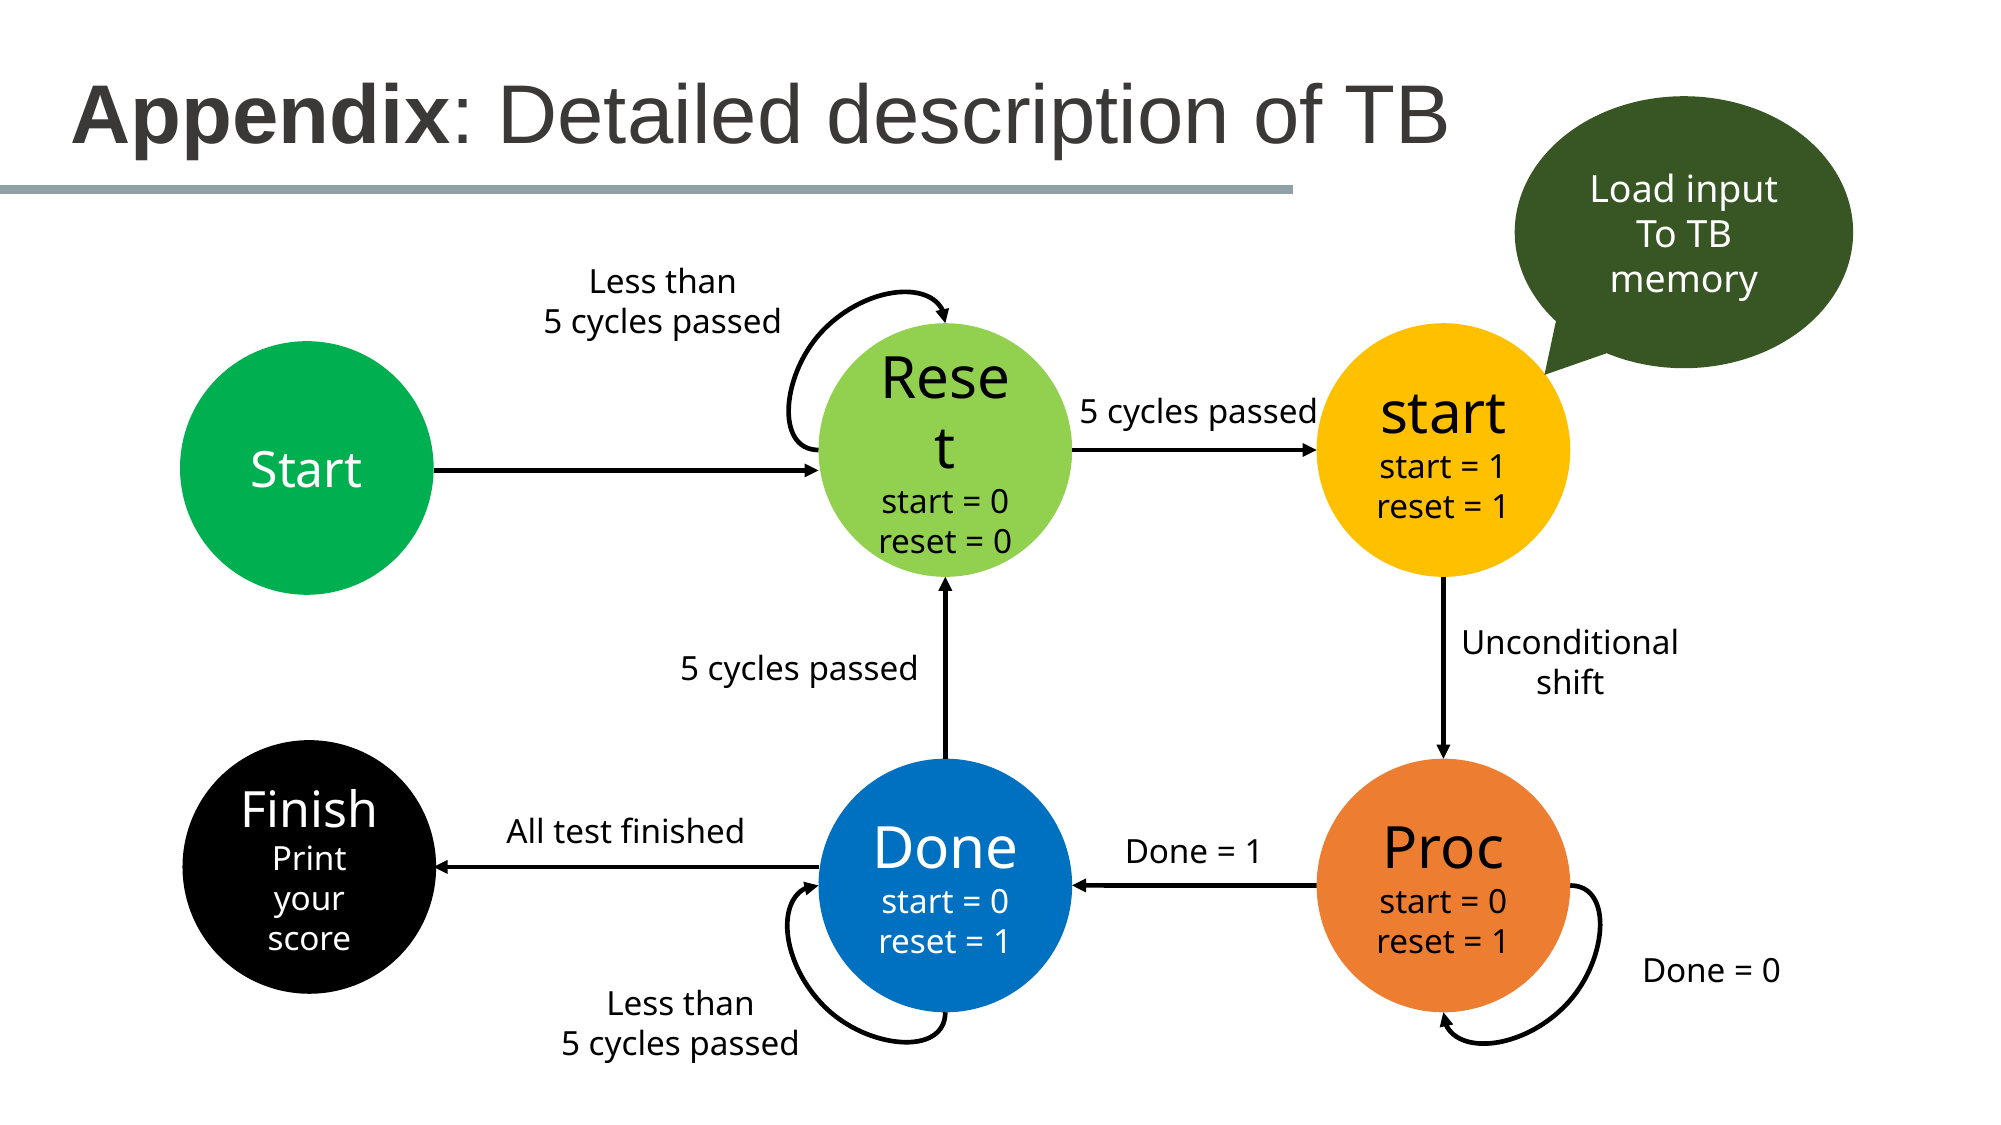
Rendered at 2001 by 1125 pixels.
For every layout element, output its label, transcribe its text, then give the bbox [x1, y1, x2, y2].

text_box Finish Print your score [181, 739, 438, 995]
text_box 5 cycles passed [665, 639, 934, 695]
text_box Less than 5 cycles passed [528, 252, 798, 348]
text_box Done = 0 [1627, 942, 1797, 997]
text_box Load input To TB memory [1513, 95, 1855, 377]
title Appendix: Detailed description of TB [55, 53, 1515, 180]
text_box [1443, 885, 1571, 1013]
text_box Start [178, 340, 435, 596]
text_box start start = 1 reset = 1 [1315, 322, 1572, 578]
text_box Proc start = 0 reset = 1 [1315, 757, 1572, 1014]
text_box Done = 1 [1109, 822, 1279, 878]
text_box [818, 885, 946, 1013]
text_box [818, 323, 946, 450]
text_box Less than 5 cycles passed [546, 975, 815, 1070]
text_box Reset start = 0 reset = 0 [817, 322, 1074, 578]
text_box All test finished [491, 803, 761, 858]
text_box Unconditional shift [1446, 613, 1695, 709]
text_box Donestart = 0 reset = 1 [817, 757, 1074, 1014]
text_box 5 cycles passed [1064, 382, 1334, 438]
